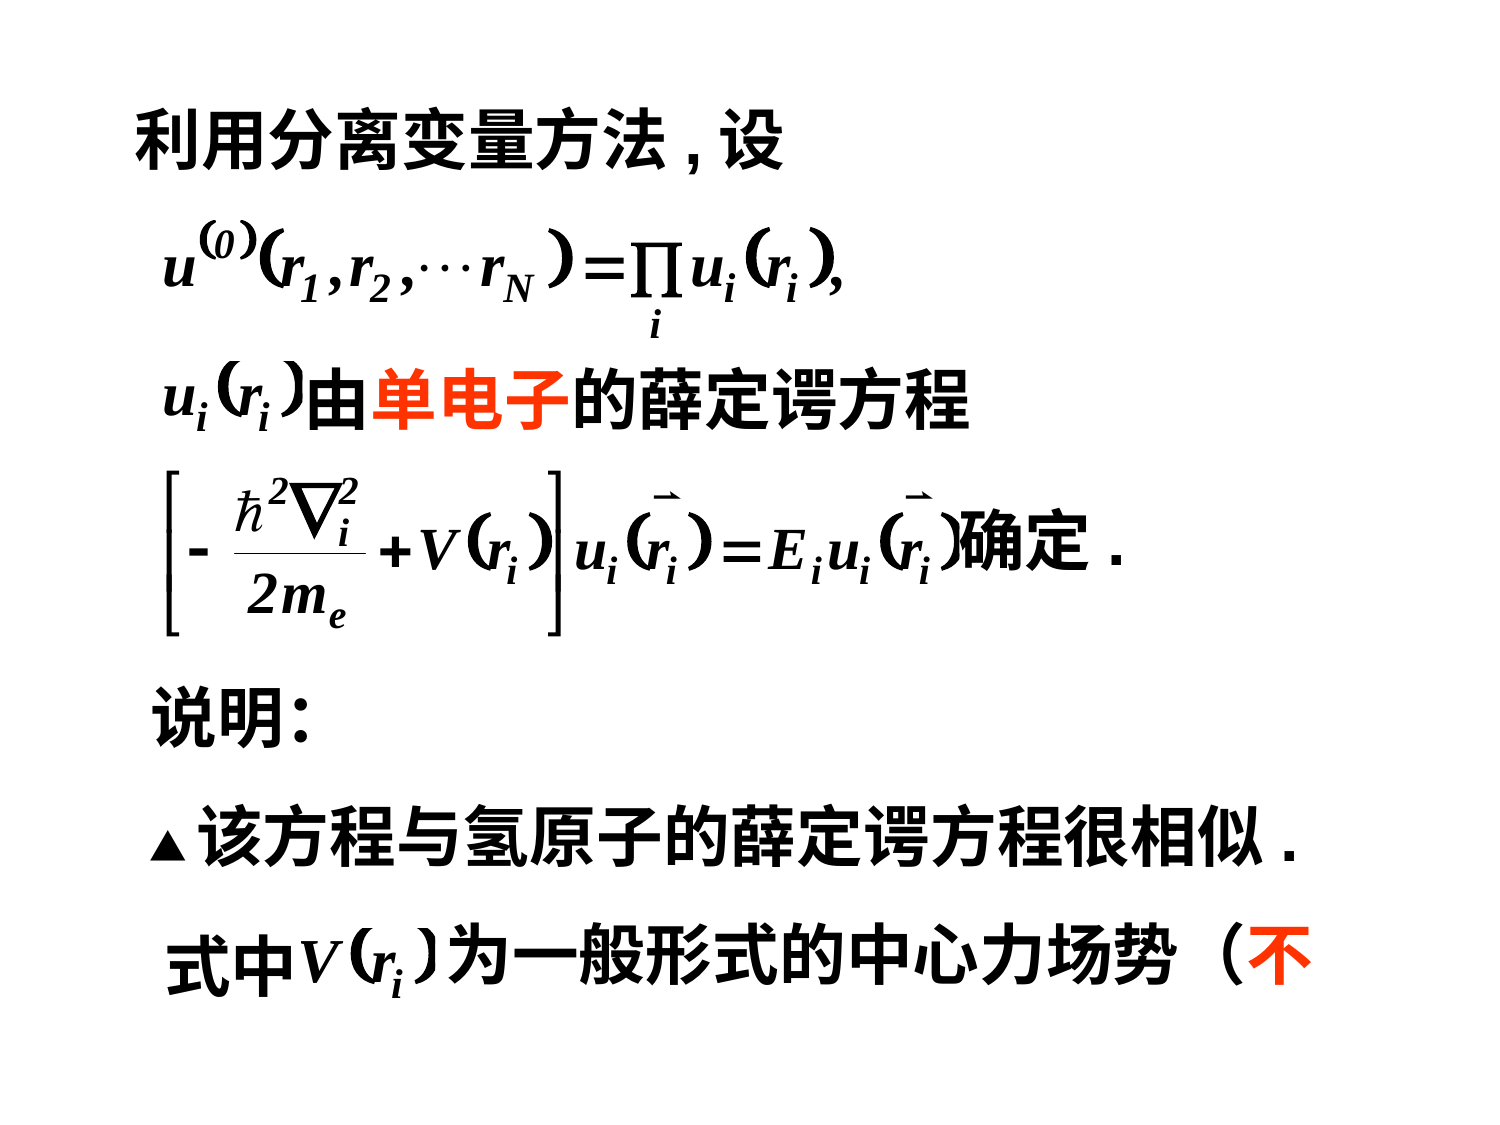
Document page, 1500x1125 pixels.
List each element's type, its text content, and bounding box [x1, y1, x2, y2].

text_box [159, 361, 303, 437]
text_box 确定. [963, 538, 1141, 587]
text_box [159, 219, 848, 344]
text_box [300, 928, 436, 1004]
text_box 为一般形式的中心力场势（不 [430, 905, 1500, 1000]
text_box 利用分离变量方法,设 [119, 90, 801, 185]
text_box 由单电子的薛定谔方程 [289, 350, 987, 445]
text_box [159, 467, 960, 642]
text_box 确定. [963, 491, 1141, 537]
text_box 说明： [136, 668, 367, 764]
text_box 式中 [149, 917, 328, 1012]
text_box ▲该方程与氢原子的薛定谔方程很相似. [134, 787, 1332, 882]
